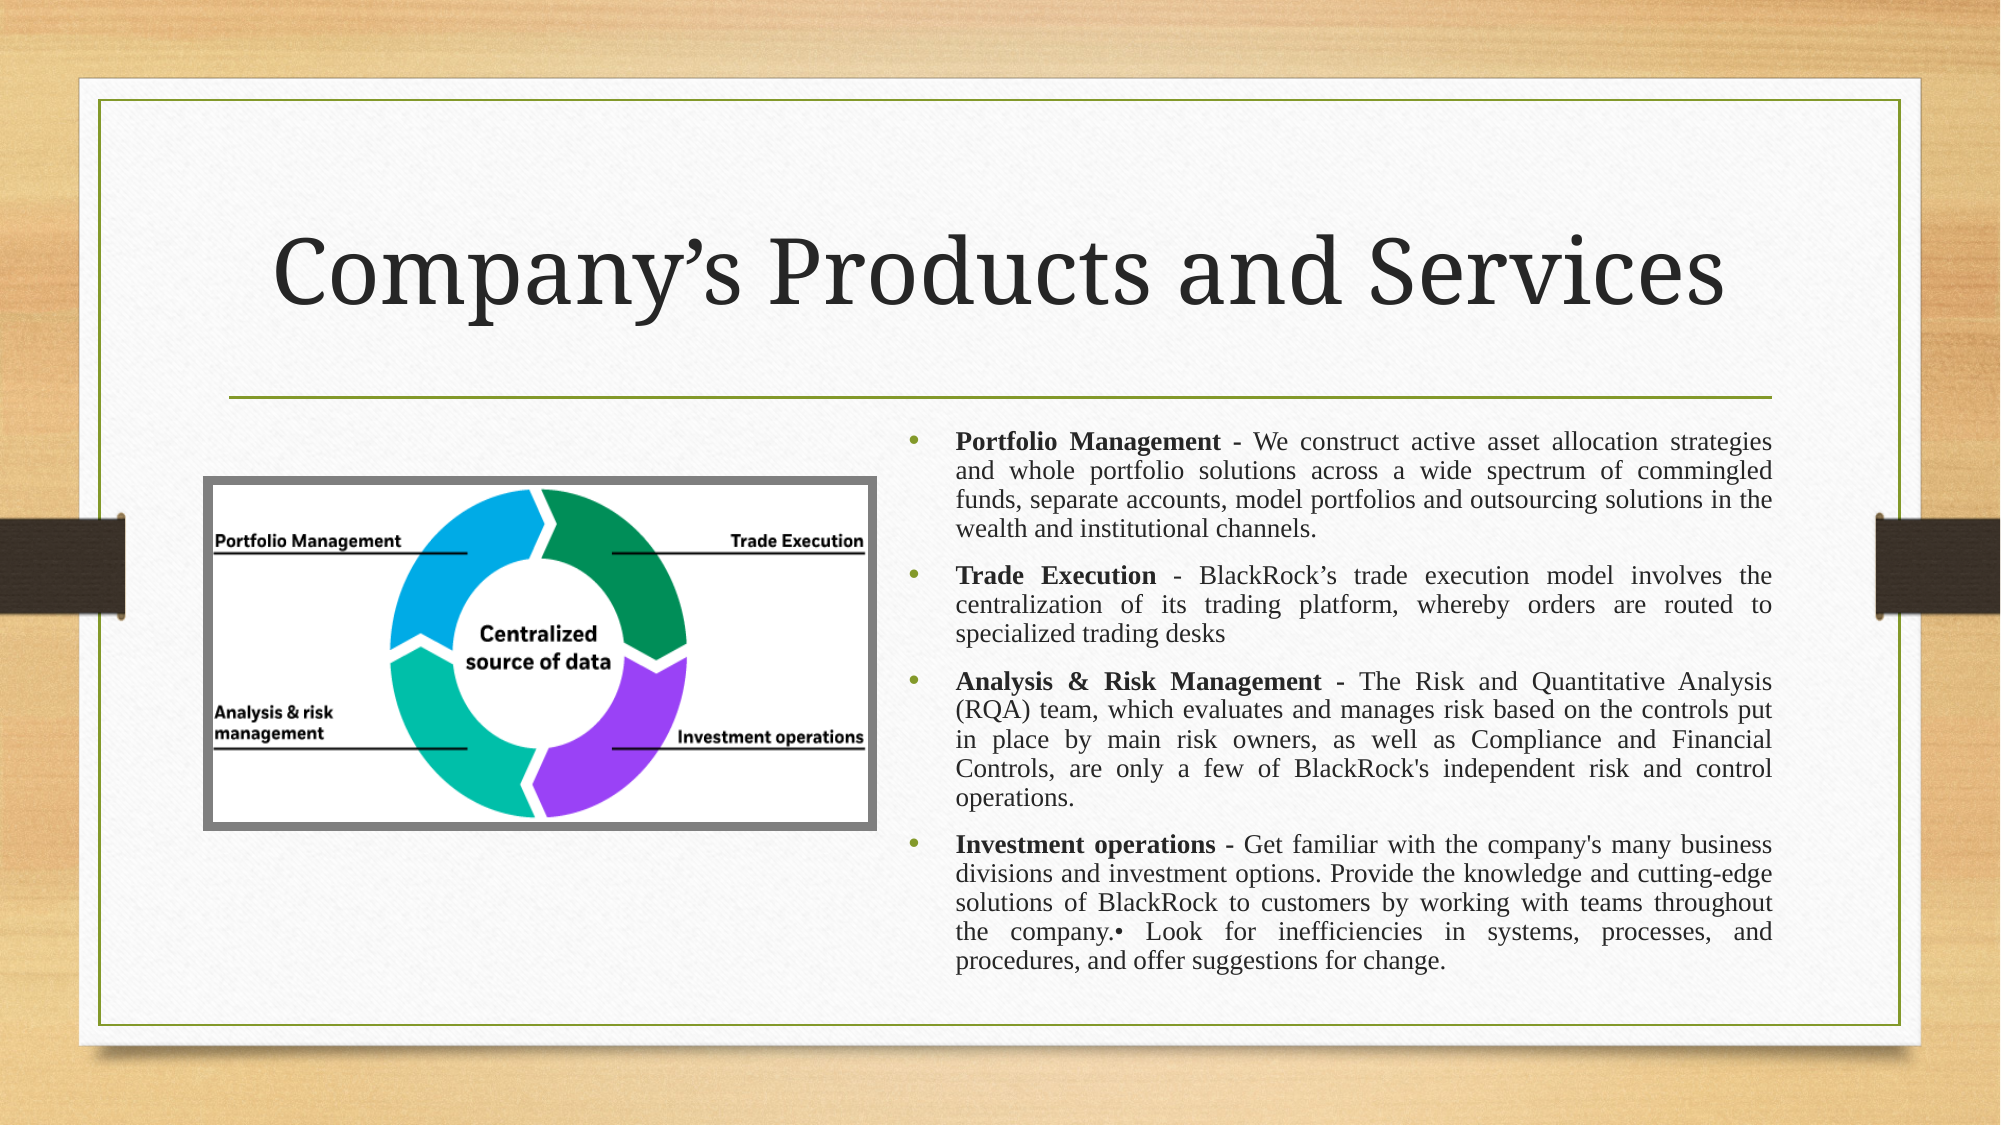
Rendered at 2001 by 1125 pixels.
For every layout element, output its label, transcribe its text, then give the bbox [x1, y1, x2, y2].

title Company’s Products and Services [212, 161, 1788, 375]
list Portfolio Management - We construct active asset allocation strategies and whole portfolio solutions across a wide spectrum of commingled funds, separate accounts, model portfolios and outsourcing solutions in the wealth and institutional channels. Trade Execution - BlackRock’s trade execution model involves the centralization of its trading platform, whereby orders are routed to specialized trading desks Analysis & Risk Management - The Risk and Quantitative Analysis (RQA) team, which evaluates and manages risk based on the controls put in place by main risk owners, as well as Compliance and Financial Controls, are only a few of BlackRock's independent risk and control operations. Investment operations - Get familiar with the company's many business divisions and investment options. Provide the knowledge and cutting-edge solutions of BlackRock to customers by working with teams throughout the company.• Look for inefficiencies in systems, processes, and procedures, and offer suggestions for change. [893, 419, 1788, 997]
picture [0, 0, 2001, 1125]
